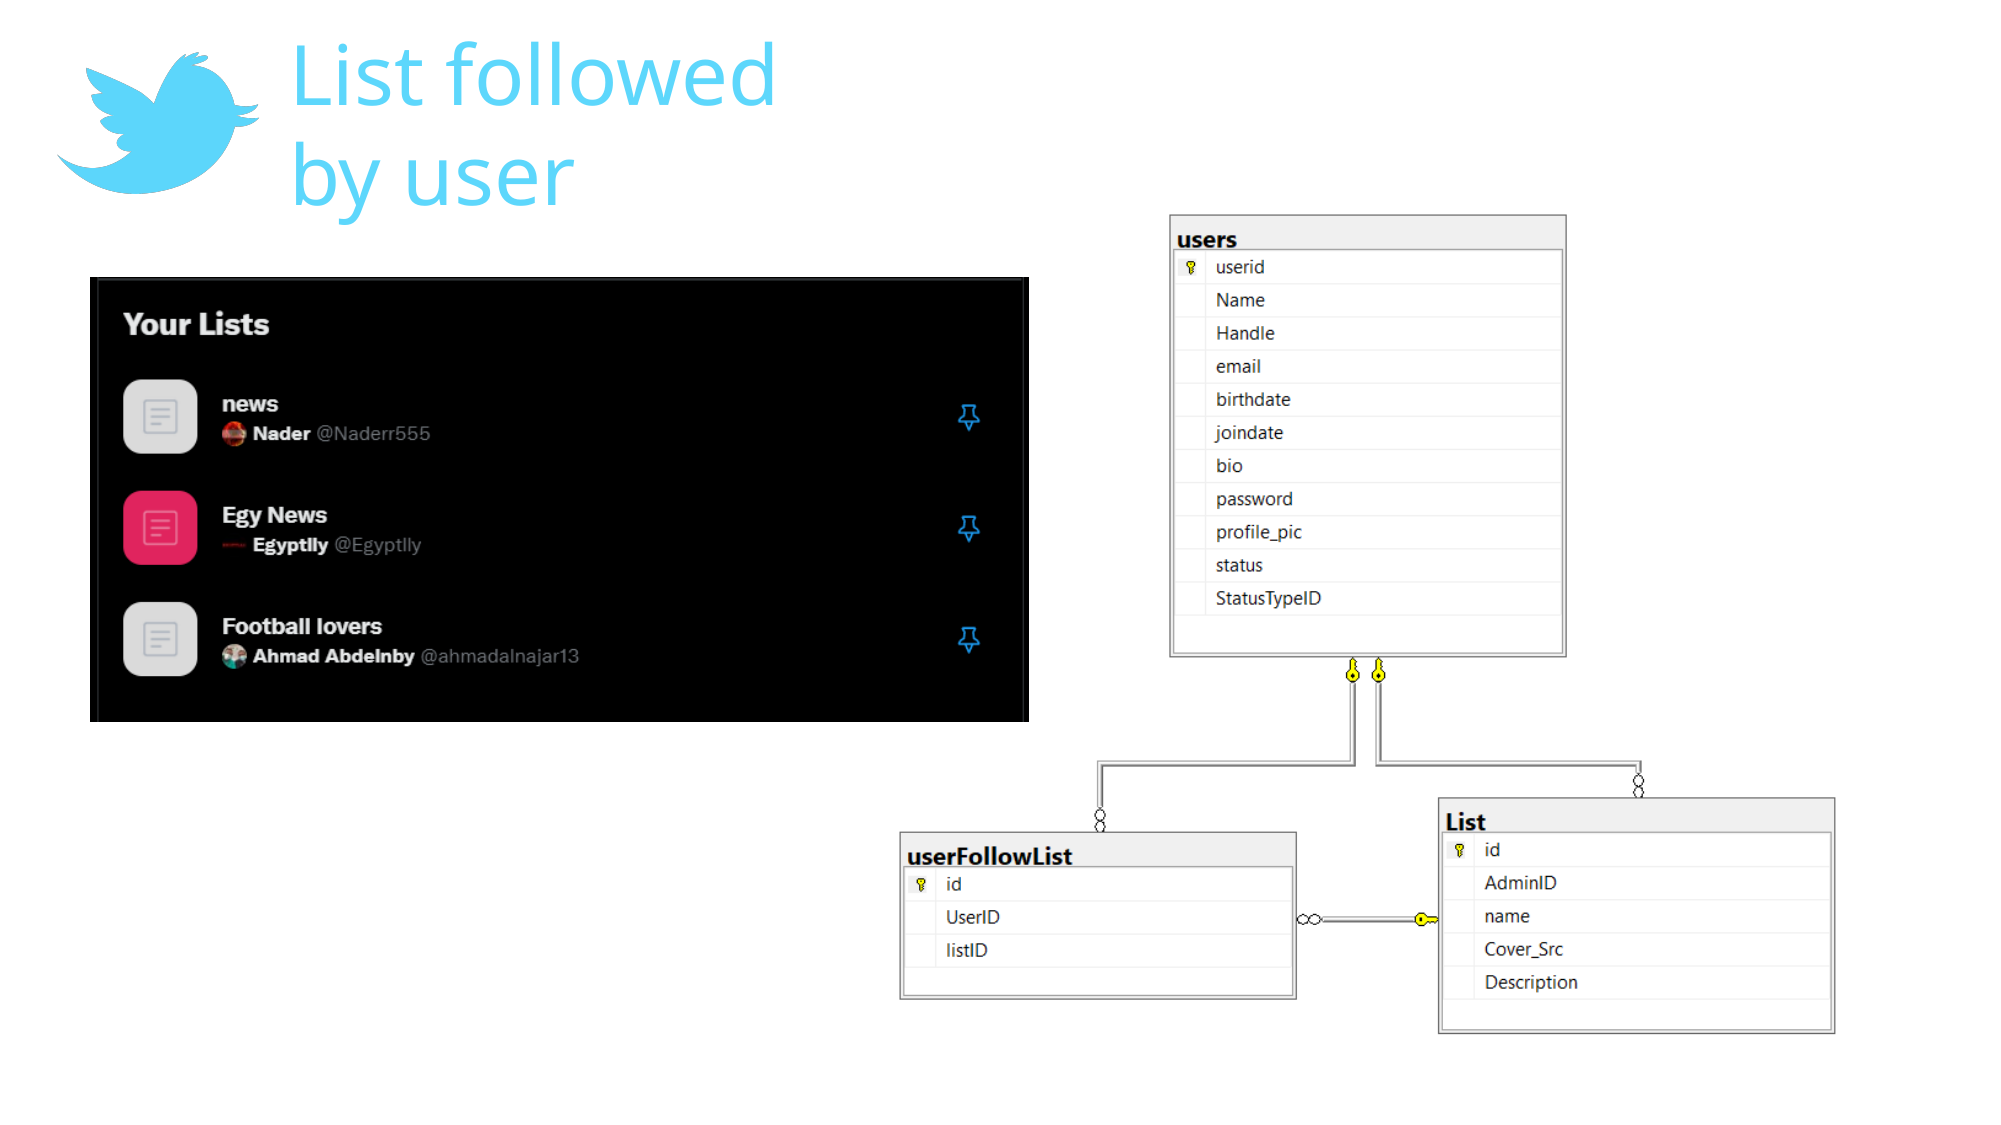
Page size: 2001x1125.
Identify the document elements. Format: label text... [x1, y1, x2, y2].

text_box List followed by user [274, 14, 1049, 230]
picture [11, 40, 305, 206]
picture [90, 179, 1914, 1125]
